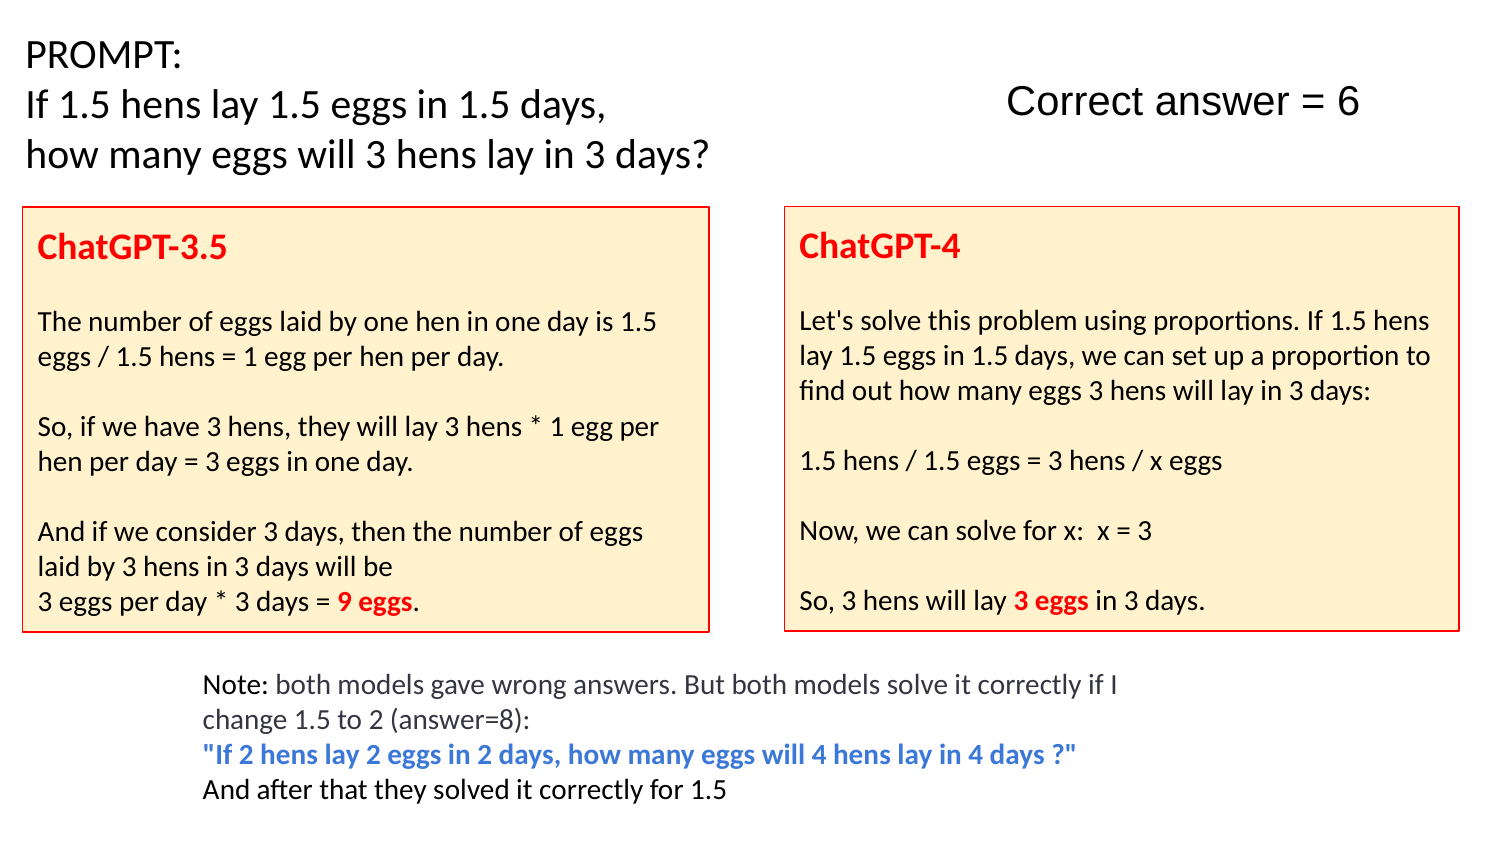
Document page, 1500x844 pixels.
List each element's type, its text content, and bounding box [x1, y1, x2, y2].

text_box ChatGPT-3.5 The number of eggs laid by one hen in one day is 1.5 eggs / 1.5 hens = 1 egg per hen per day. So, if we have 3 hens, they will lay 3 hens * 1 egg per hen per day = 3 eggs in one day. And if we consider 3 days, then the number of eggs laid by 3 hens in 3 days will be 3 eggs per day * 3 days = 9 eggs. [22, 207, 709, 632]
text_box PROMPT: If 1.5 hens lay 1.5 eggs in 1.5 days, how many eggs will 3 hens lay in 3 days? [10, 11, 744, 192]
text_box Correct answer = 6 [991, 58, 1459, 139]
text_box ChatGPT-4 Let's solve this problem using proportions. If 1.5 hens lay 1.5 eggs in 1.5 days, we can set up a proportion to find out how many eggs 3 hens will lay in 3 days: 1.5 hens / 1.5 eggs = 3 hens / x eggs Now, we can solve for x: x = 3 So, 3 hens will lay 3 eggs in 3 days. [784, 206, 1459, 632]
text_box Note: both models gave wrong answers. But both models solve it correctly if I change 1.5 to 2 (answer=8): "If 2 hens lay 2 eggs in 2 days, how many eggs will 4 hens lay in 4 days ?" And after that they solved it correctly for 1.5 [187, 650, 1140, 821]
